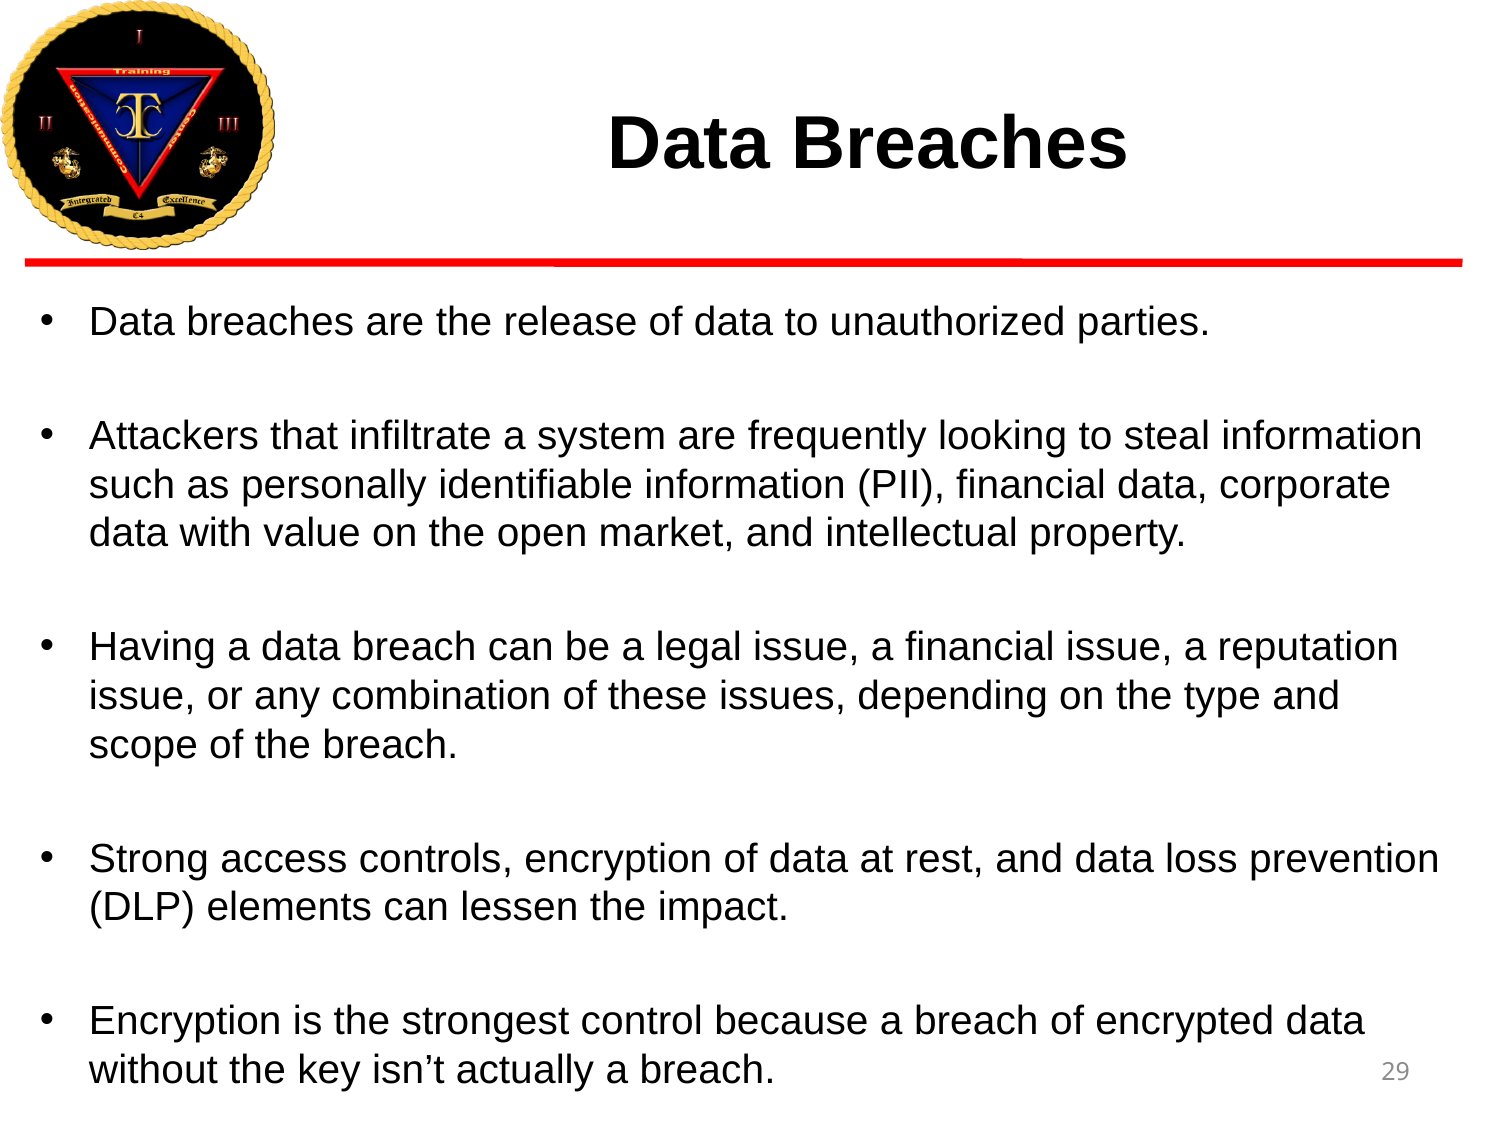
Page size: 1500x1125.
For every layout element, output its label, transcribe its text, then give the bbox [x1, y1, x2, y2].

list Data breaches are the release of data to unauthorized parties. Attackers that infiltrate a system are frequently looking to steal information such as personally identifiable information (PII), financial data, corporate data with value on the open market, and intellectual property. Having a data breach can be a legal issue, a financial issue, a reputation issue, or any combination of these issues, depending on the type and scope of the breach. Strong access controls, encryption of data at rest, and data loss prevention (DLP) elements can lessen the impact. Encryption is the strongest control because a breach of encrypted data without the key isn’t actually a breach. [24, 287, 1463, 1125]
title Data Breaches [274, 44, 1463, 233]
slide_number 29 [1074, 1042, 1425, 1103]
picture [0, 0, 275, 250]
